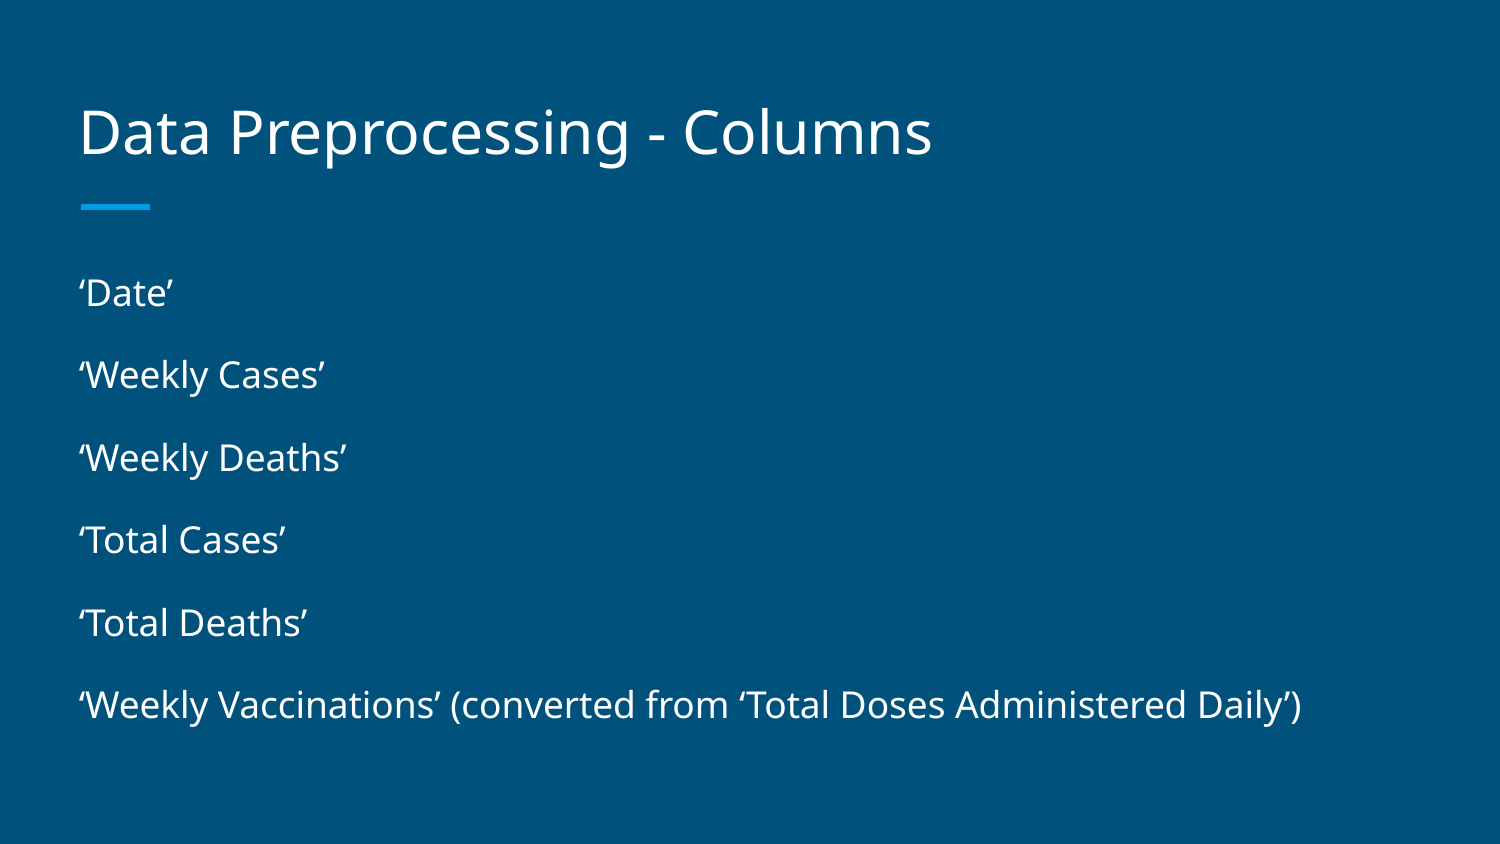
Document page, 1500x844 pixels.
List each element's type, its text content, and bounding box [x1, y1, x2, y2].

list ‘Date’ ‘Weekly Cases’ ‘Weekly Deaths’ ‘Total Cases’ ‘Total Deaths’ ‘Weekly Vaccinations’ (converted from ‘Total Doses Administered Daily’) [63, 244, 1437, 750]
title Data Preprocessing - Columns [63, 75, 1437, 188]
